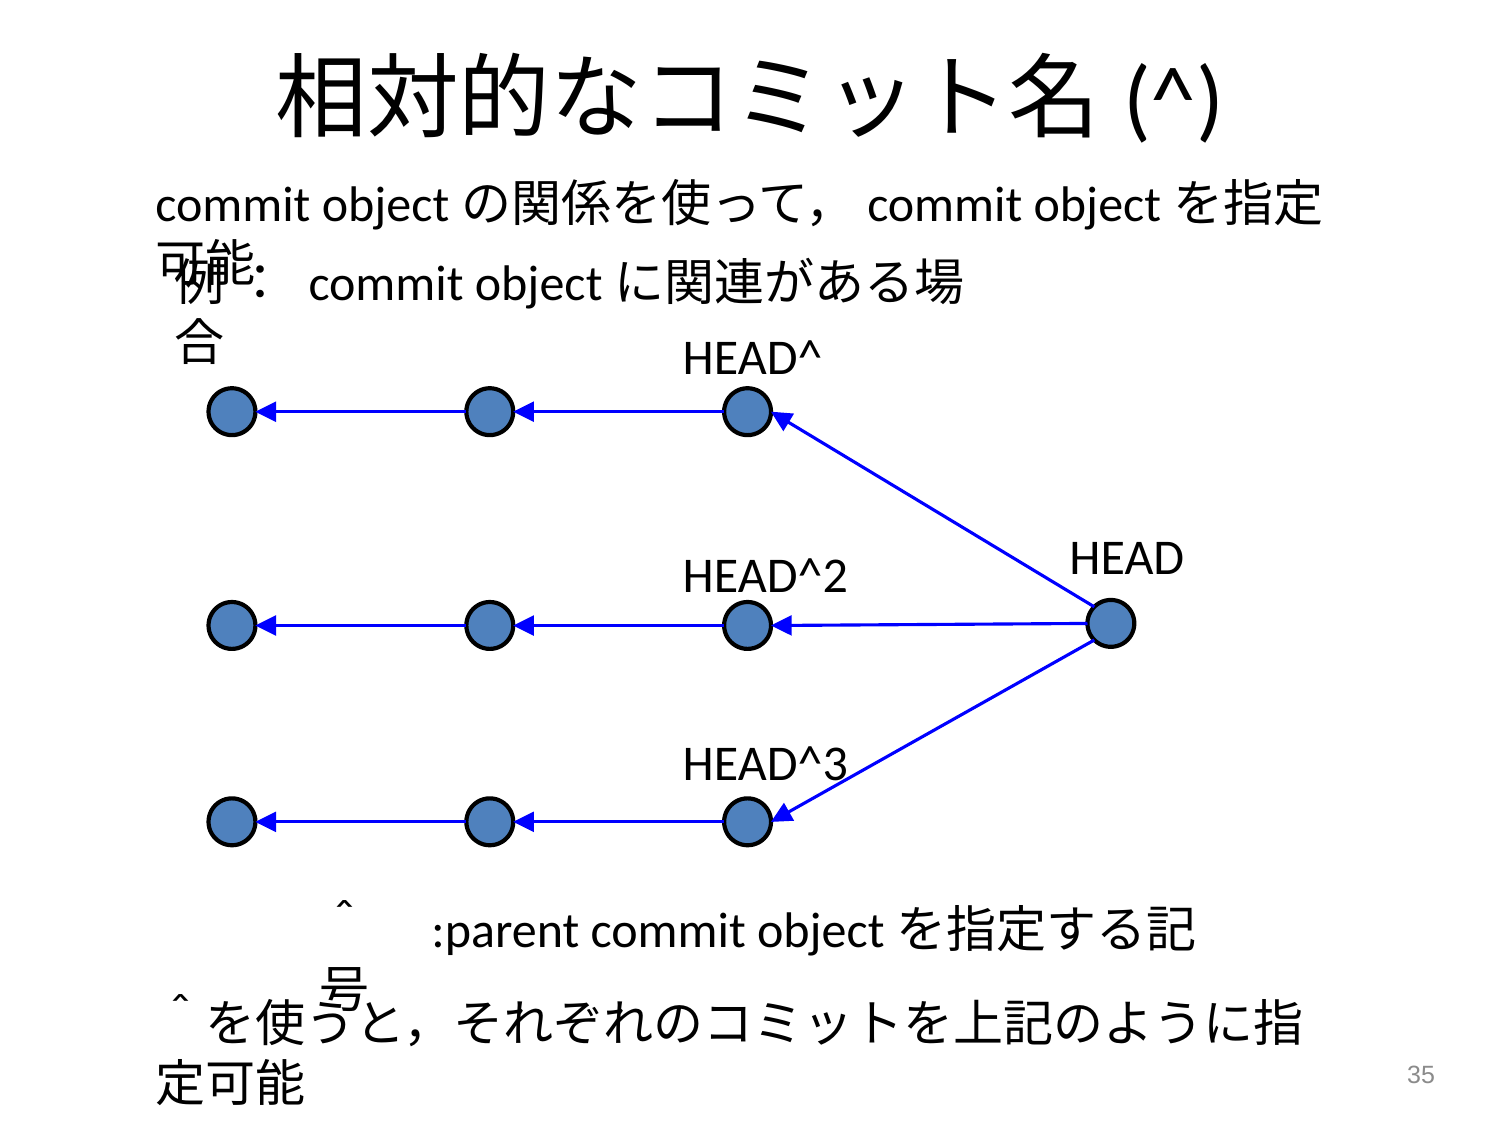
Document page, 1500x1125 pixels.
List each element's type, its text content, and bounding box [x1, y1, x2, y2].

text_box [466, 602, 514, 649]
text_box [208, 798, 256, 846]
text_box HEAD [1099, 517, 1207, 592]
text_box commit objectの関係を使って，commit objectを指定可能 [140, 188, 1371, 299]
text_box [1087, 599, 1135, 647]
text_box HEAD^2 [667, 535, 769, 610]
text_box [208, 388, 256, 436]
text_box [772, 641, 1095, 823]
text_box [466, 798, 514, 846]
text_box ＾を使うと，それぞれのコミットを上記のように指定可能 [140, 984, 1348, 1120]
text_box [724, 798, 771, 846]
text_box [724, 393, 771, 436]
title 相対的なコミット名(^) [75, 0, 1425, 188]
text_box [772, 411, 1095, 605]
text_box [208, 602, 256, 649]
text_box HEAD^3 [667, 722, 767, 798]
text_box ＾ :parent commit objectを指定する記号 [304, 890, 1231, 1026]
text_box [466, 388, 514, 436]
text_box HEAD^ [667, 317, 868, 393]
slide_number 35 [1100, 1034, 1450, 1113]
text_box 例 ： commit objectに関連がある場合 [159, 243, 1012, 379]
text_box [724, 610, 771, 649]
